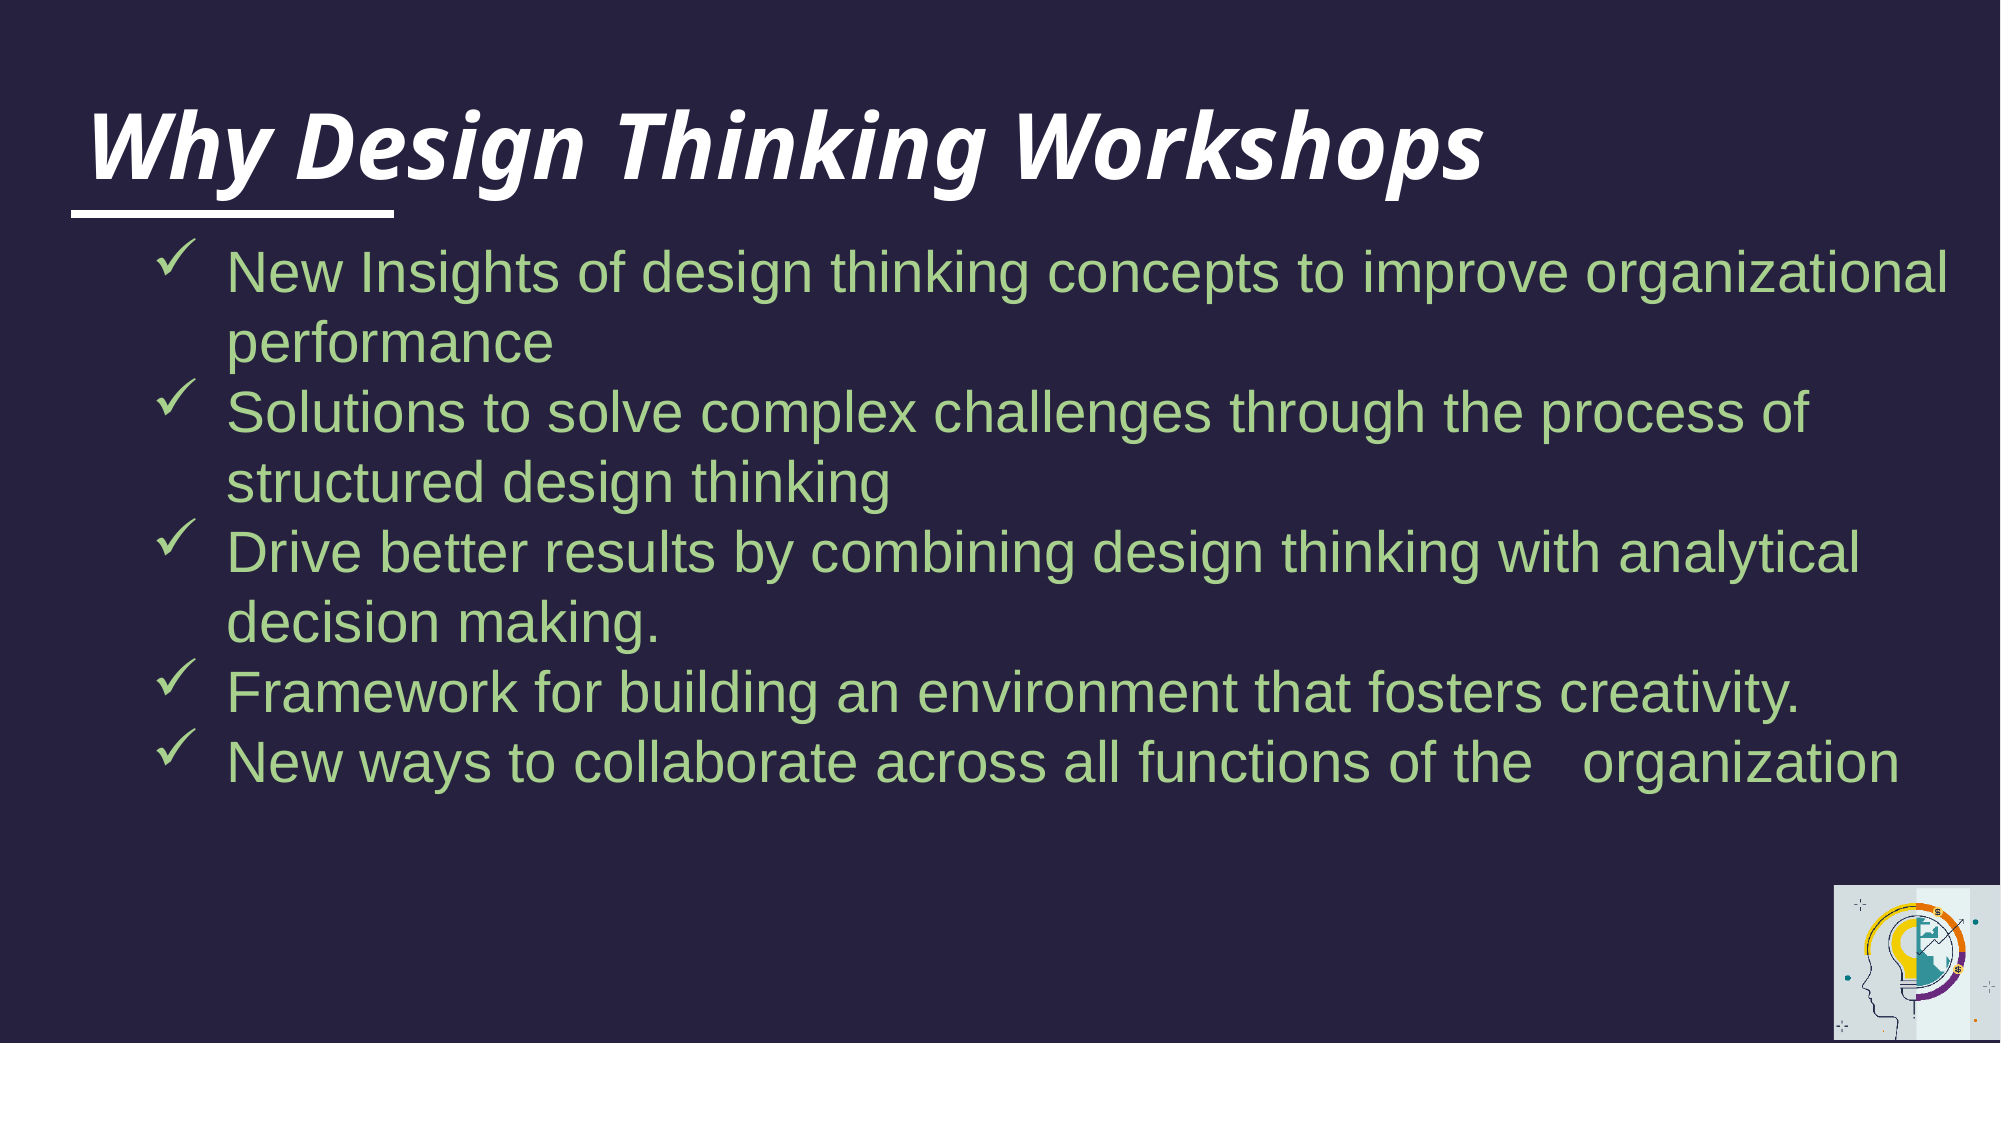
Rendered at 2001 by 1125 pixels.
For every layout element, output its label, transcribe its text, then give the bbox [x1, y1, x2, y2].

text_box New Insights of design thinking concepts to improve organizational performance Solutions to solve complex challenges through the process of structured design thinking Drive better results by combining design thinking with analytical decision making. Framework for building an environment that fosters creativity. New ways to collaborate across all functions of the organization [137, 227, 1968, 802]
picture [1833, 884, 2000, 1040]
list Why Design Thinking Workshops [71, 93, 1758, 167]
